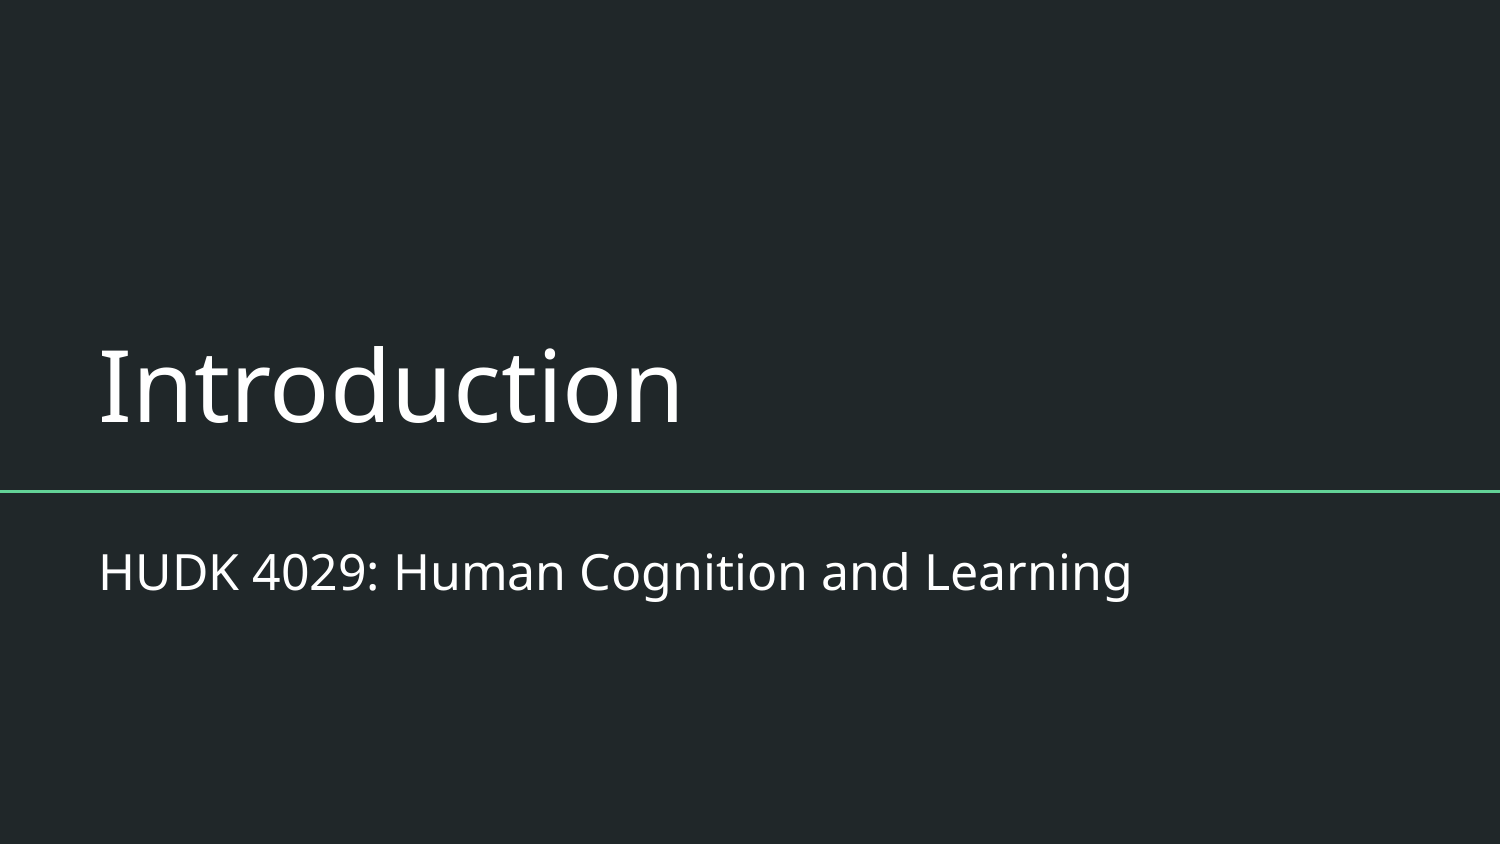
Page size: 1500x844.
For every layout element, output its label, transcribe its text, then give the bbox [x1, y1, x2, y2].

subtitle HUDK 4029: Human Cognition and Learning [83, 522, 1417, 626]
title Introduction [83, 206, 1417, 467]
